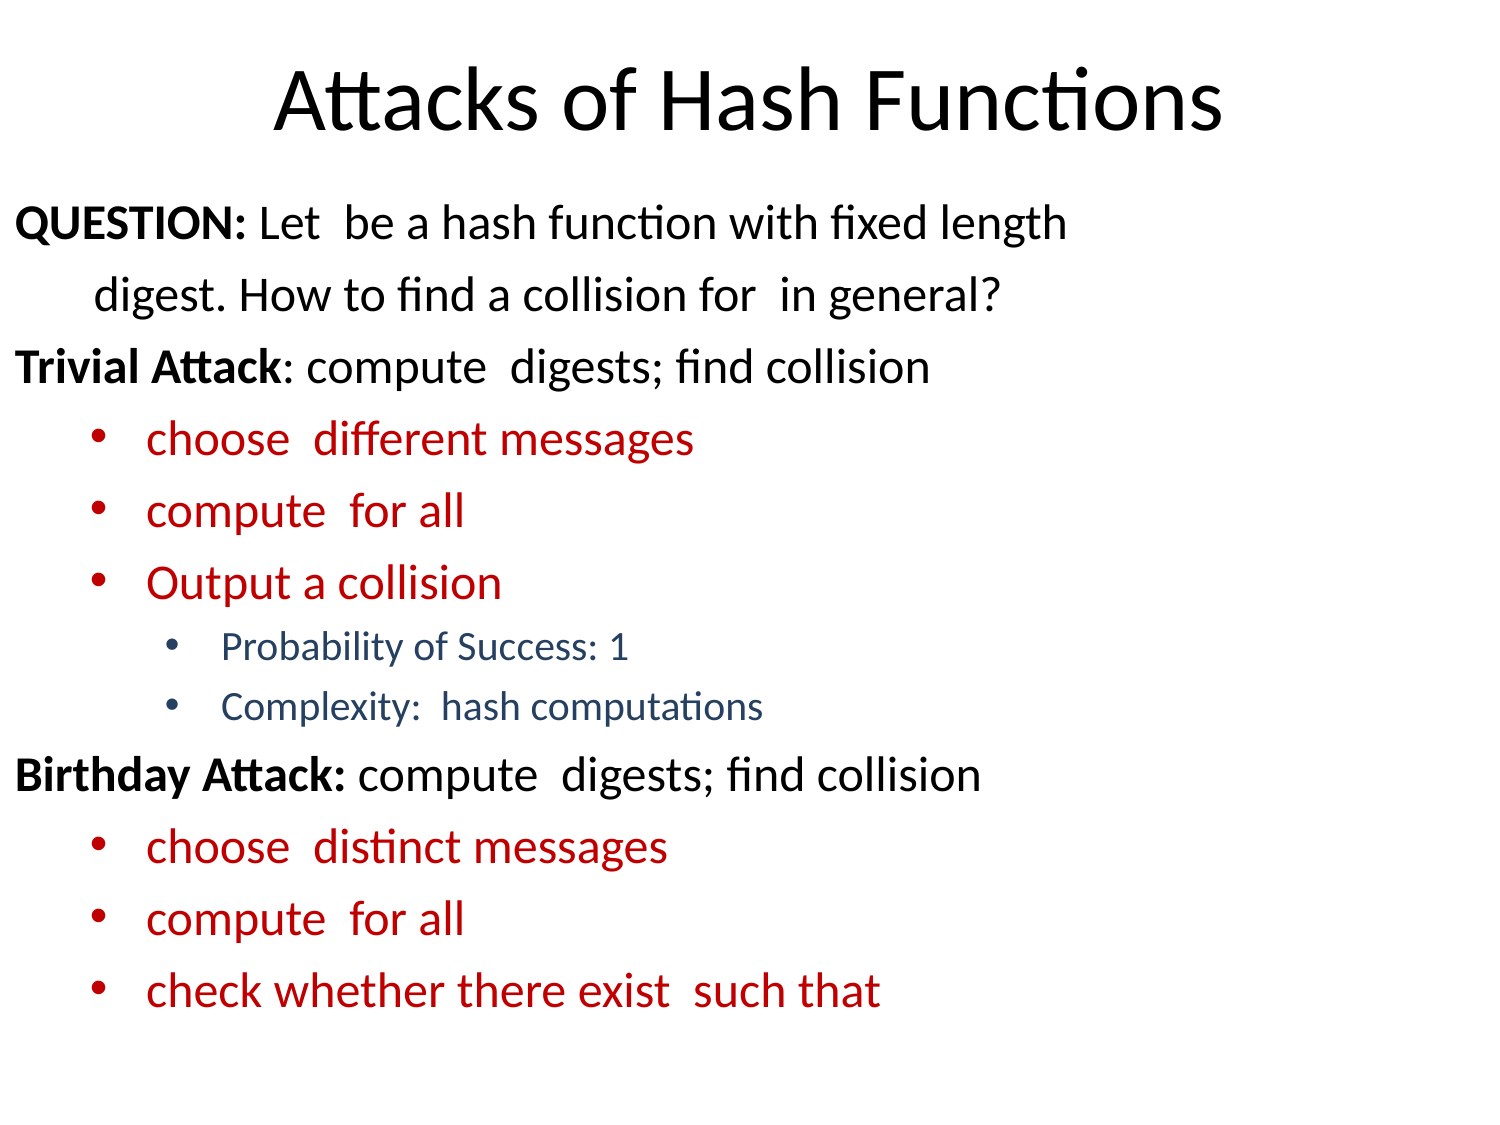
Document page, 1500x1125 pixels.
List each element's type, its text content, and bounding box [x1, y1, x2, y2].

title Attacks of Hash Functions [0, 0, 1500, 188]
